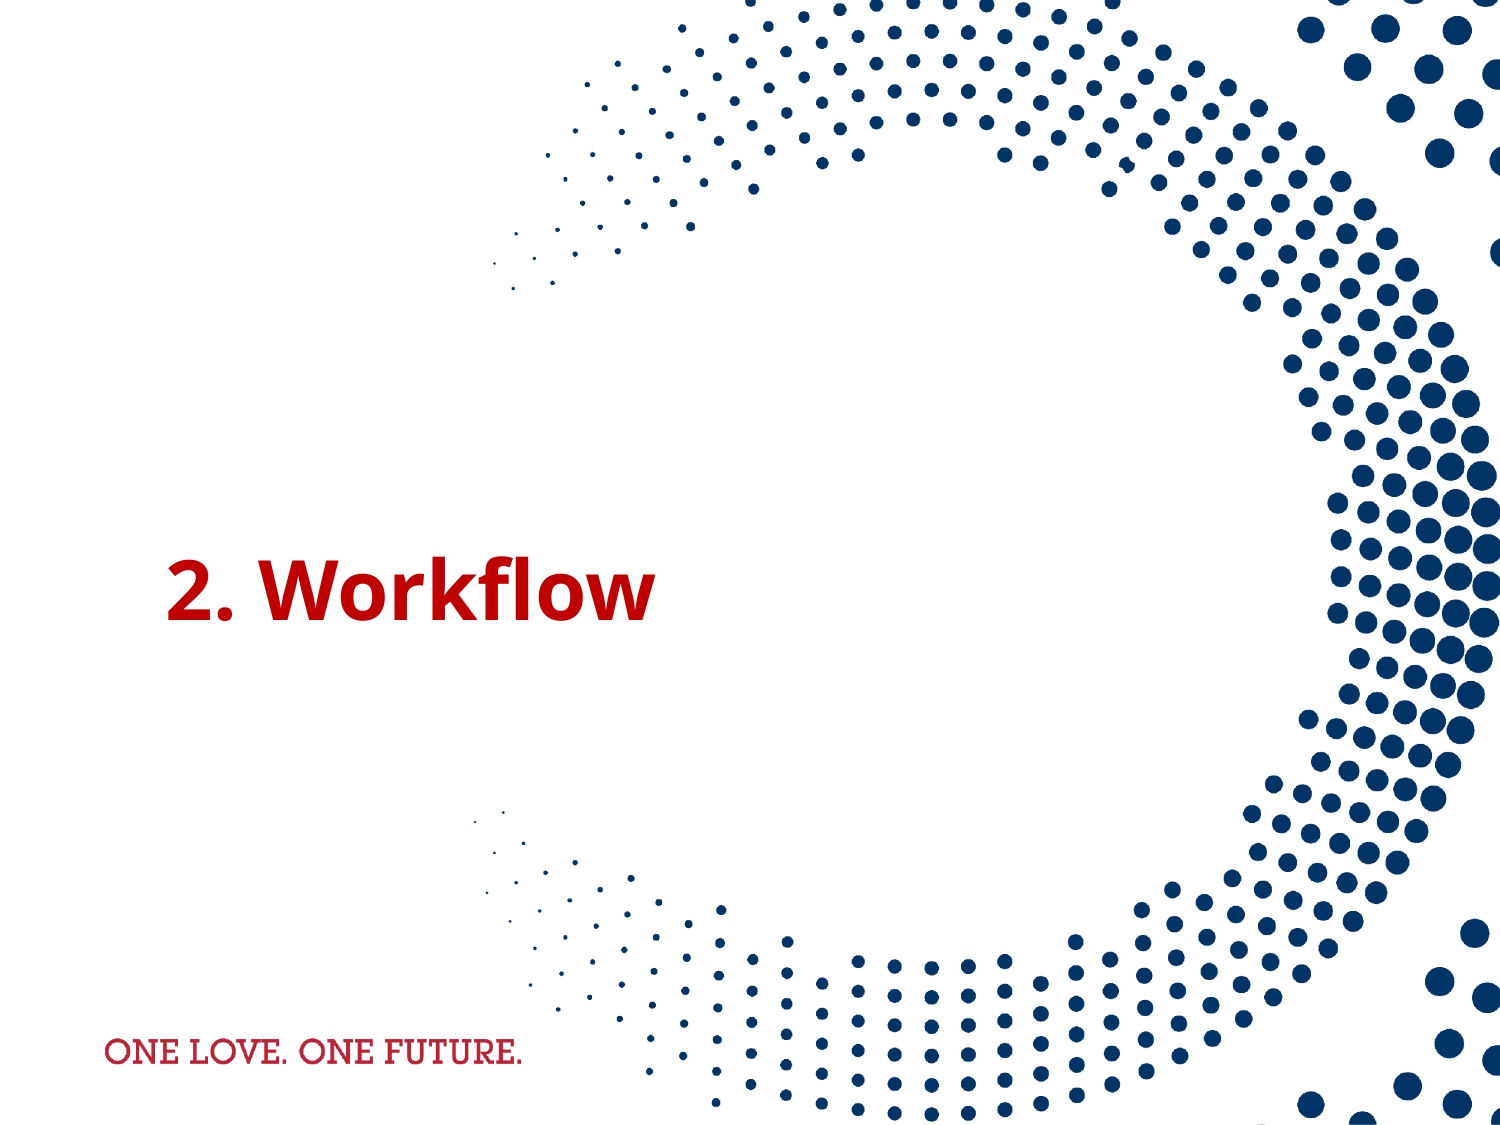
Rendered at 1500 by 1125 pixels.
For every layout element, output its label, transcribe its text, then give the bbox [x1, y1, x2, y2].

picture [0, 0, 1500, 1125]
text_box 2. Workflow [150, 479, 1020, 645]
